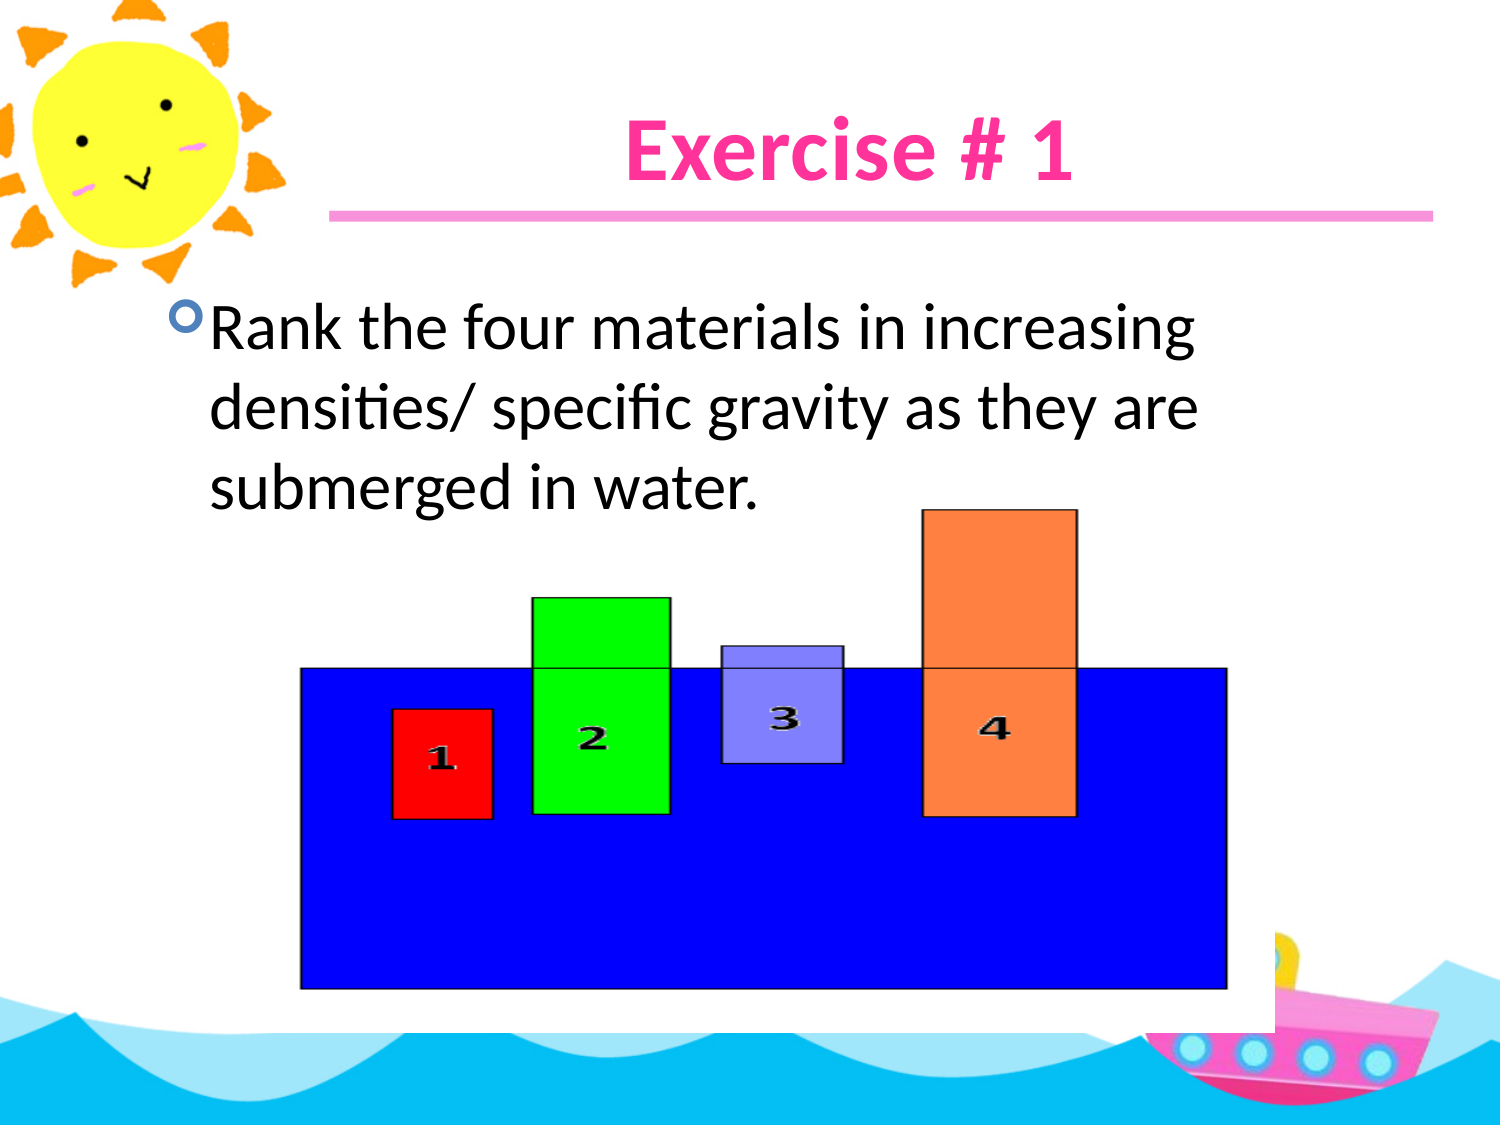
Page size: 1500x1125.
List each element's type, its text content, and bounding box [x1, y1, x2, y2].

picture [0, 0, 1500, 1105]
title Exercise # 1 [312, 50, 1388, 238]
list Rank the four materials in increasing densities/ specific gravity as they are submerged in water. [150, 275, 1463, 525]
